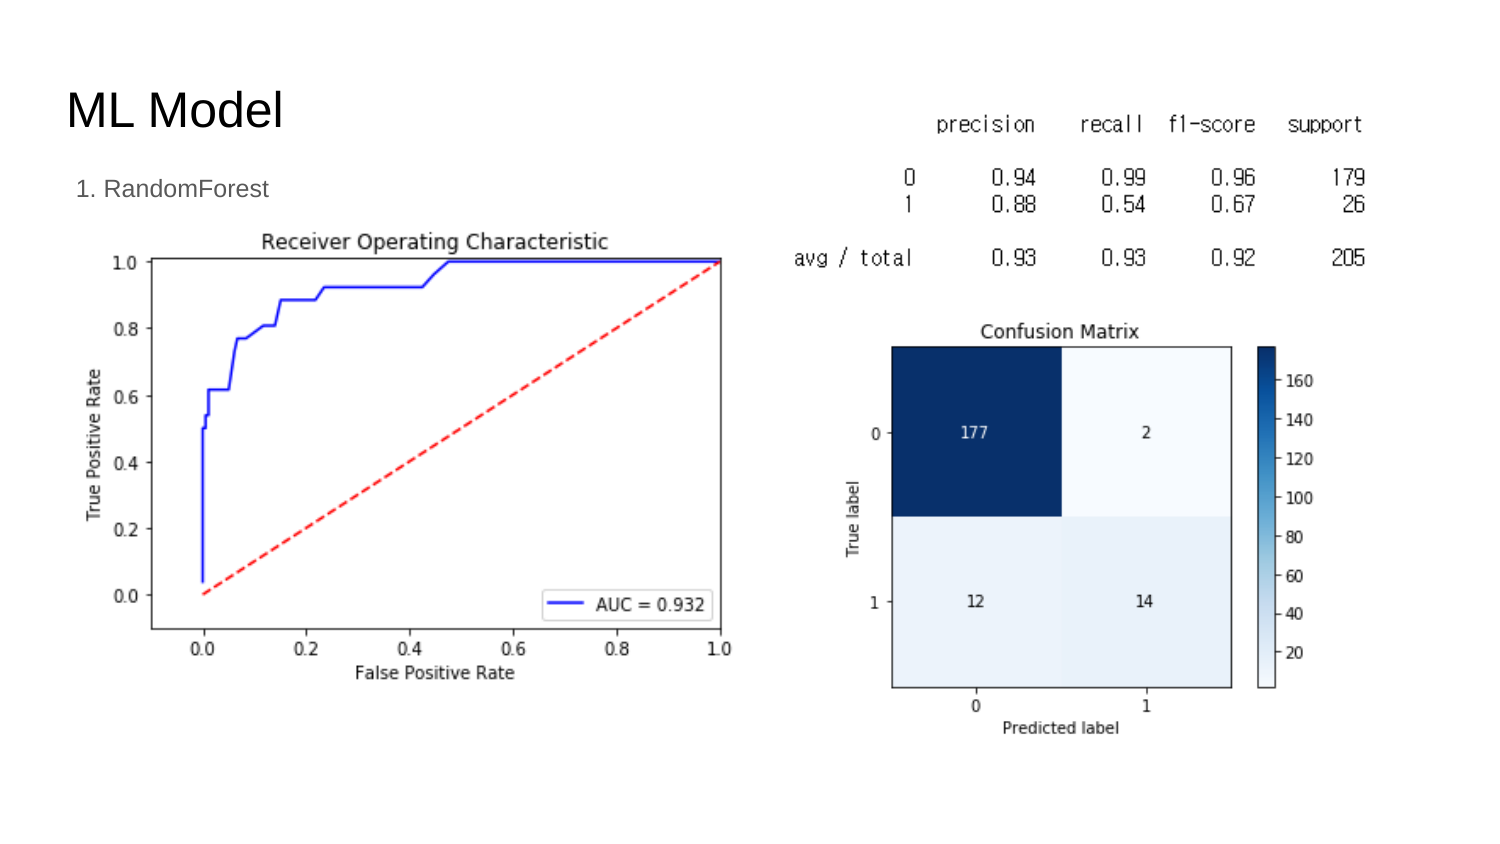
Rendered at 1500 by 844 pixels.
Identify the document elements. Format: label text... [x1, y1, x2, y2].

picture [50, 224, 751, 689]
picture [825, 308, 1332, 746]
title ML Model [51, 28, 512, 153]
picture [780, 104, 1377, 285]
list 1. RandomForest [60, 152, 398, 222]
